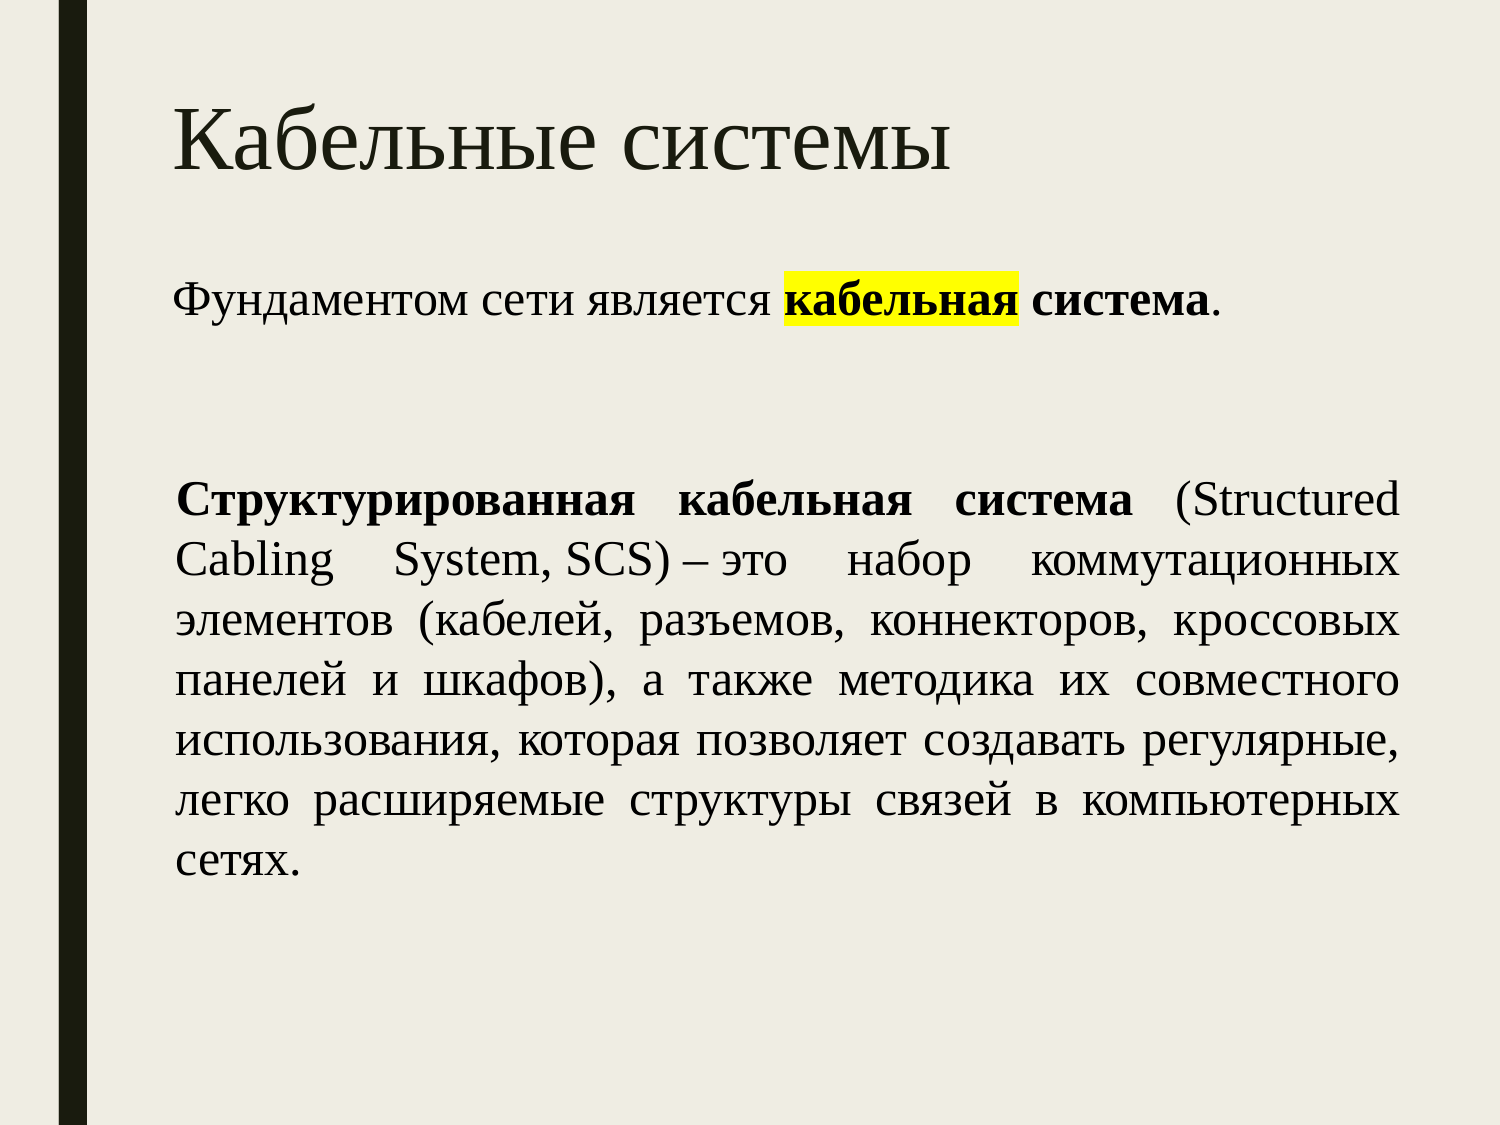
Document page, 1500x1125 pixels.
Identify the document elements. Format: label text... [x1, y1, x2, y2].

text_box Фундаментом сети является кабельная система. [157, 258, 1391, 333]
title Кабельные системы [157, 83, 1449, 197]
text_box Структурированная кабельная система (Structured Cabling System, SCS) – это набор коммутационных элементов (кабелей, разъемов, коннекторов, кроссовых панелей и шкафов), а также методика их совместного использования, которая позволяет создавать регулярные, легко расширяемые структуры связей в компьютерных сетях. [160, 458, 1416, 894]
